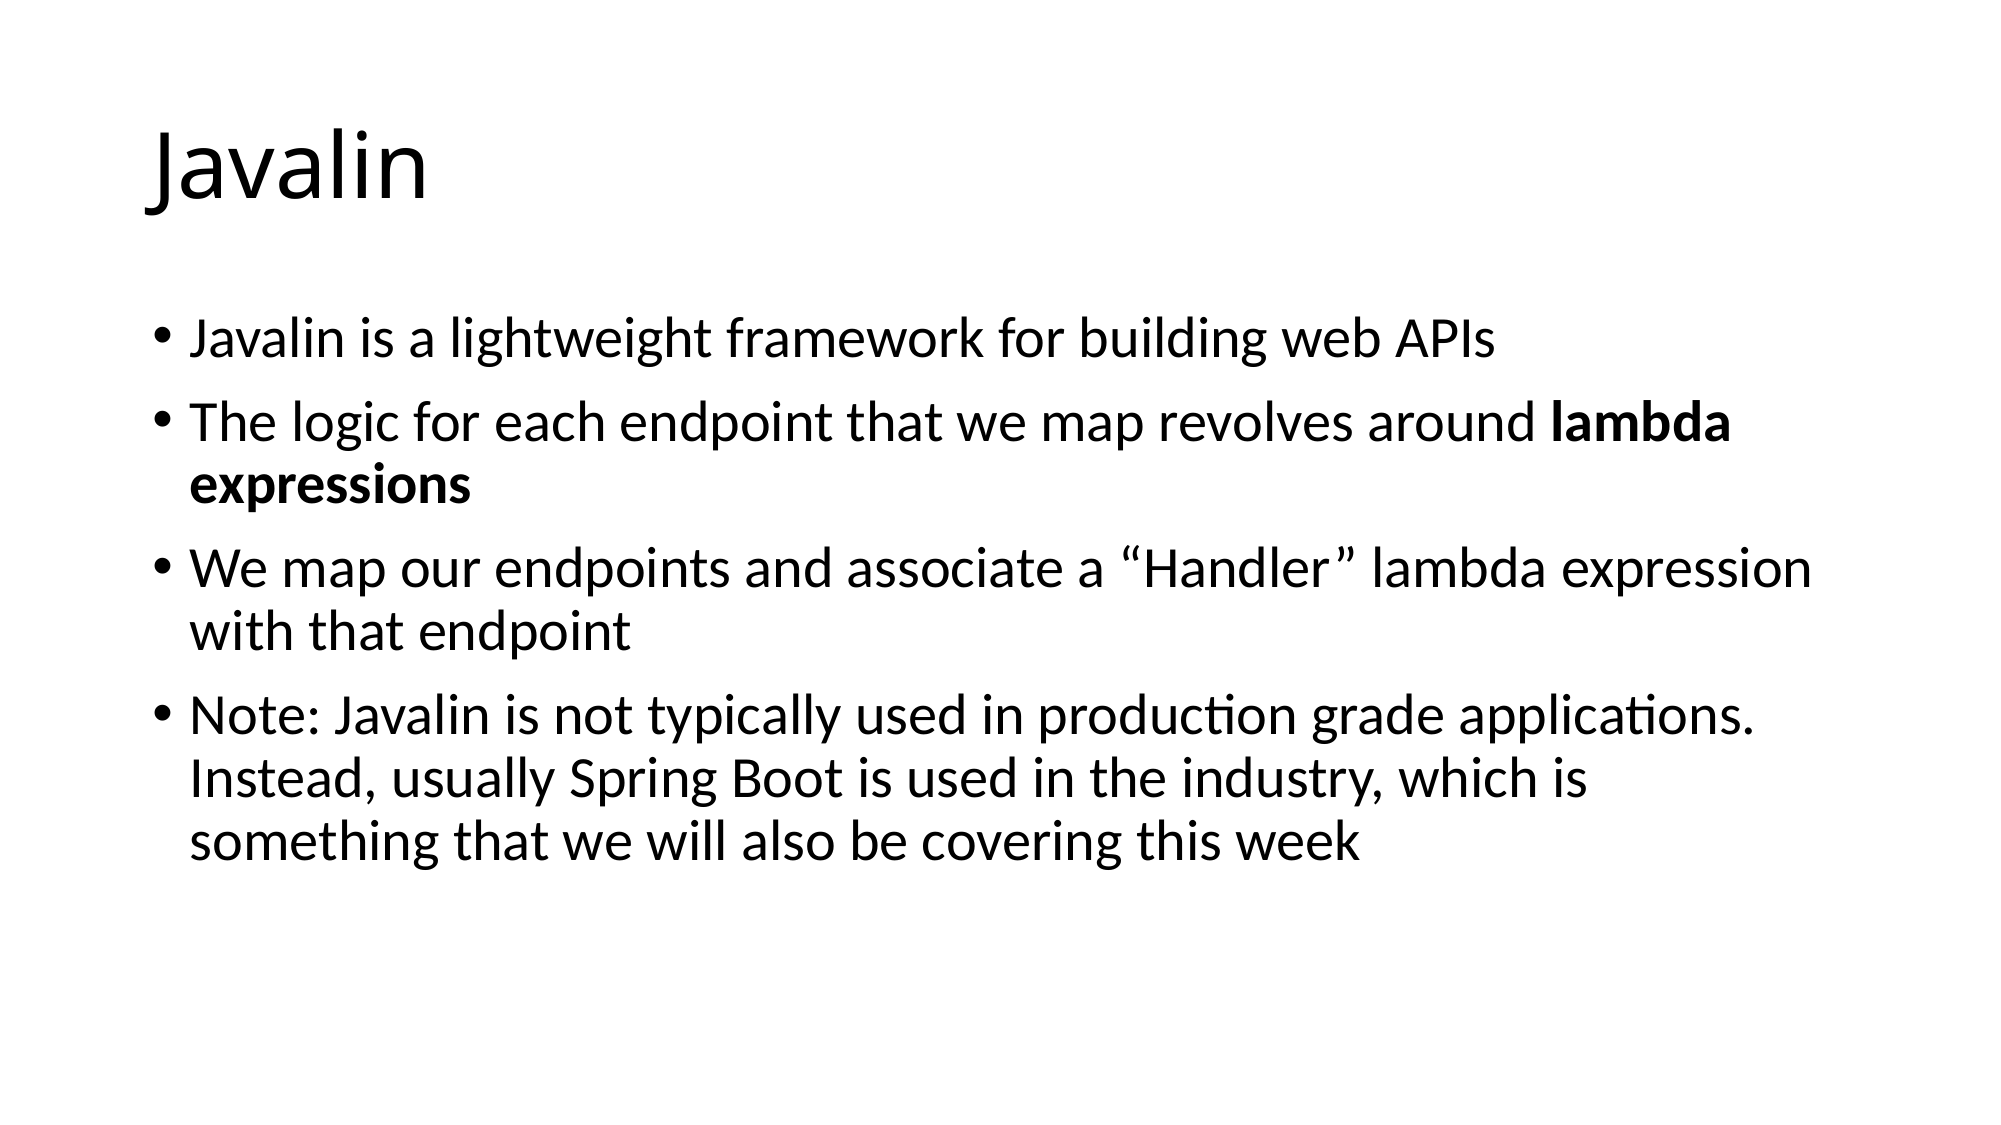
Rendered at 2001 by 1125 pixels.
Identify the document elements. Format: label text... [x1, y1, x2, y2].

title Javalin [137, 59, 1863, 278]
list Javalin is a lightweight framework for building web APIs The logic for each endpoint that we map revolves around lambda expressions We map our endpoints and associate a “Handler” lambda expression with that endpoint Note: Javalin is not typically used in production grade applications. Instead, usually Spring Boot is used in the industry, which is something that we will also be covering this week [137, 299, 1863, 1014]
